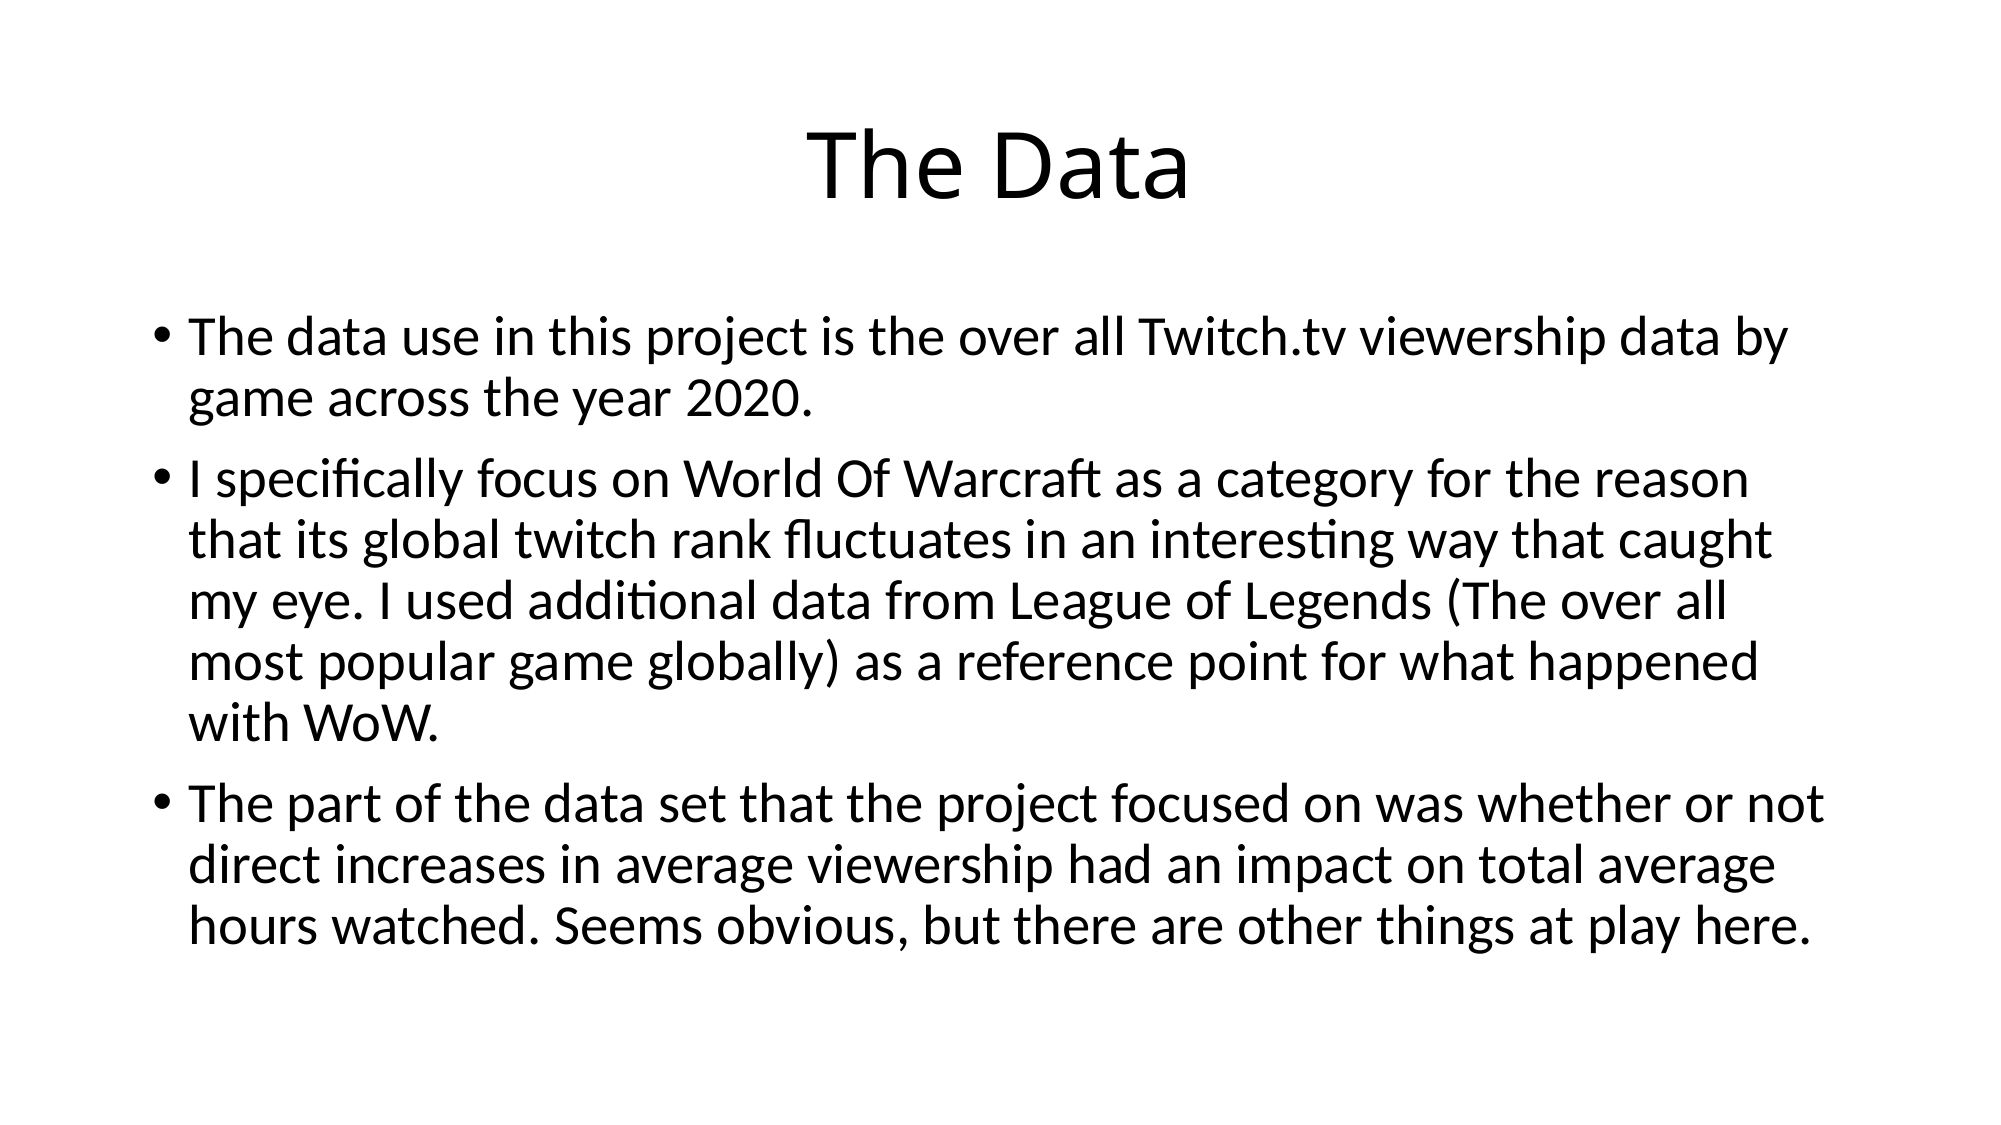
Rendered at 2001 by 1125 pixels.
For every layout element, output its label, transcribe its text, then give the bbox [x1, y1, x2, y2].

list The data use in this project is the over all Twitch.tv viewership data by game across the year 2020. I specifically focus on World Of Warcraft as a category for the reason that its global twitch rank fluctuates in an interesting way that caught my eye. I used additional data from League of Legends (The over all most popular game globally) as a reference point for what happened with WoW. The part of the data set that the project focused on was whether or not direct increases in average viewership had an impact on total average hours watched. Seems obvious, but there are other things at play here. [137, 299, 1863, 1014]
title The Data [137, 59, 1863, 278]
